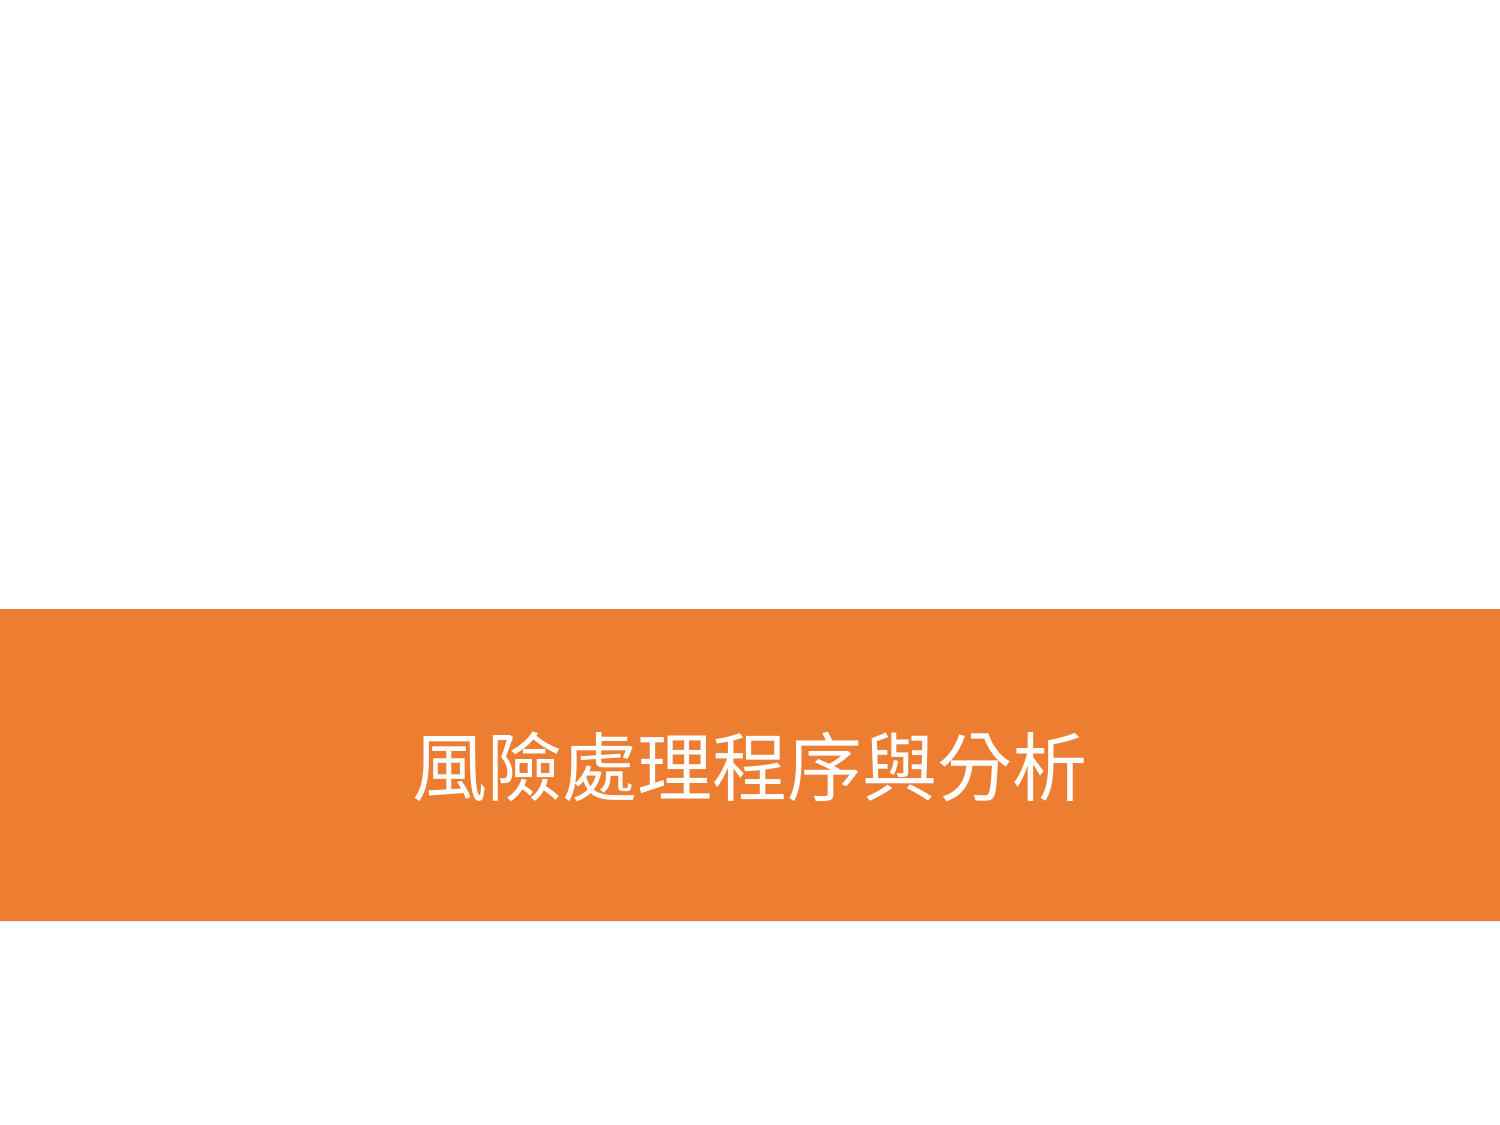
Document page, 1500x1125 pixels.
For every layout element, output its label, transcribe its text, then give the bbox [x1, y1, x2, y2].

text_box 風險處理程序與分析 [0, 608, 1500, 922]
